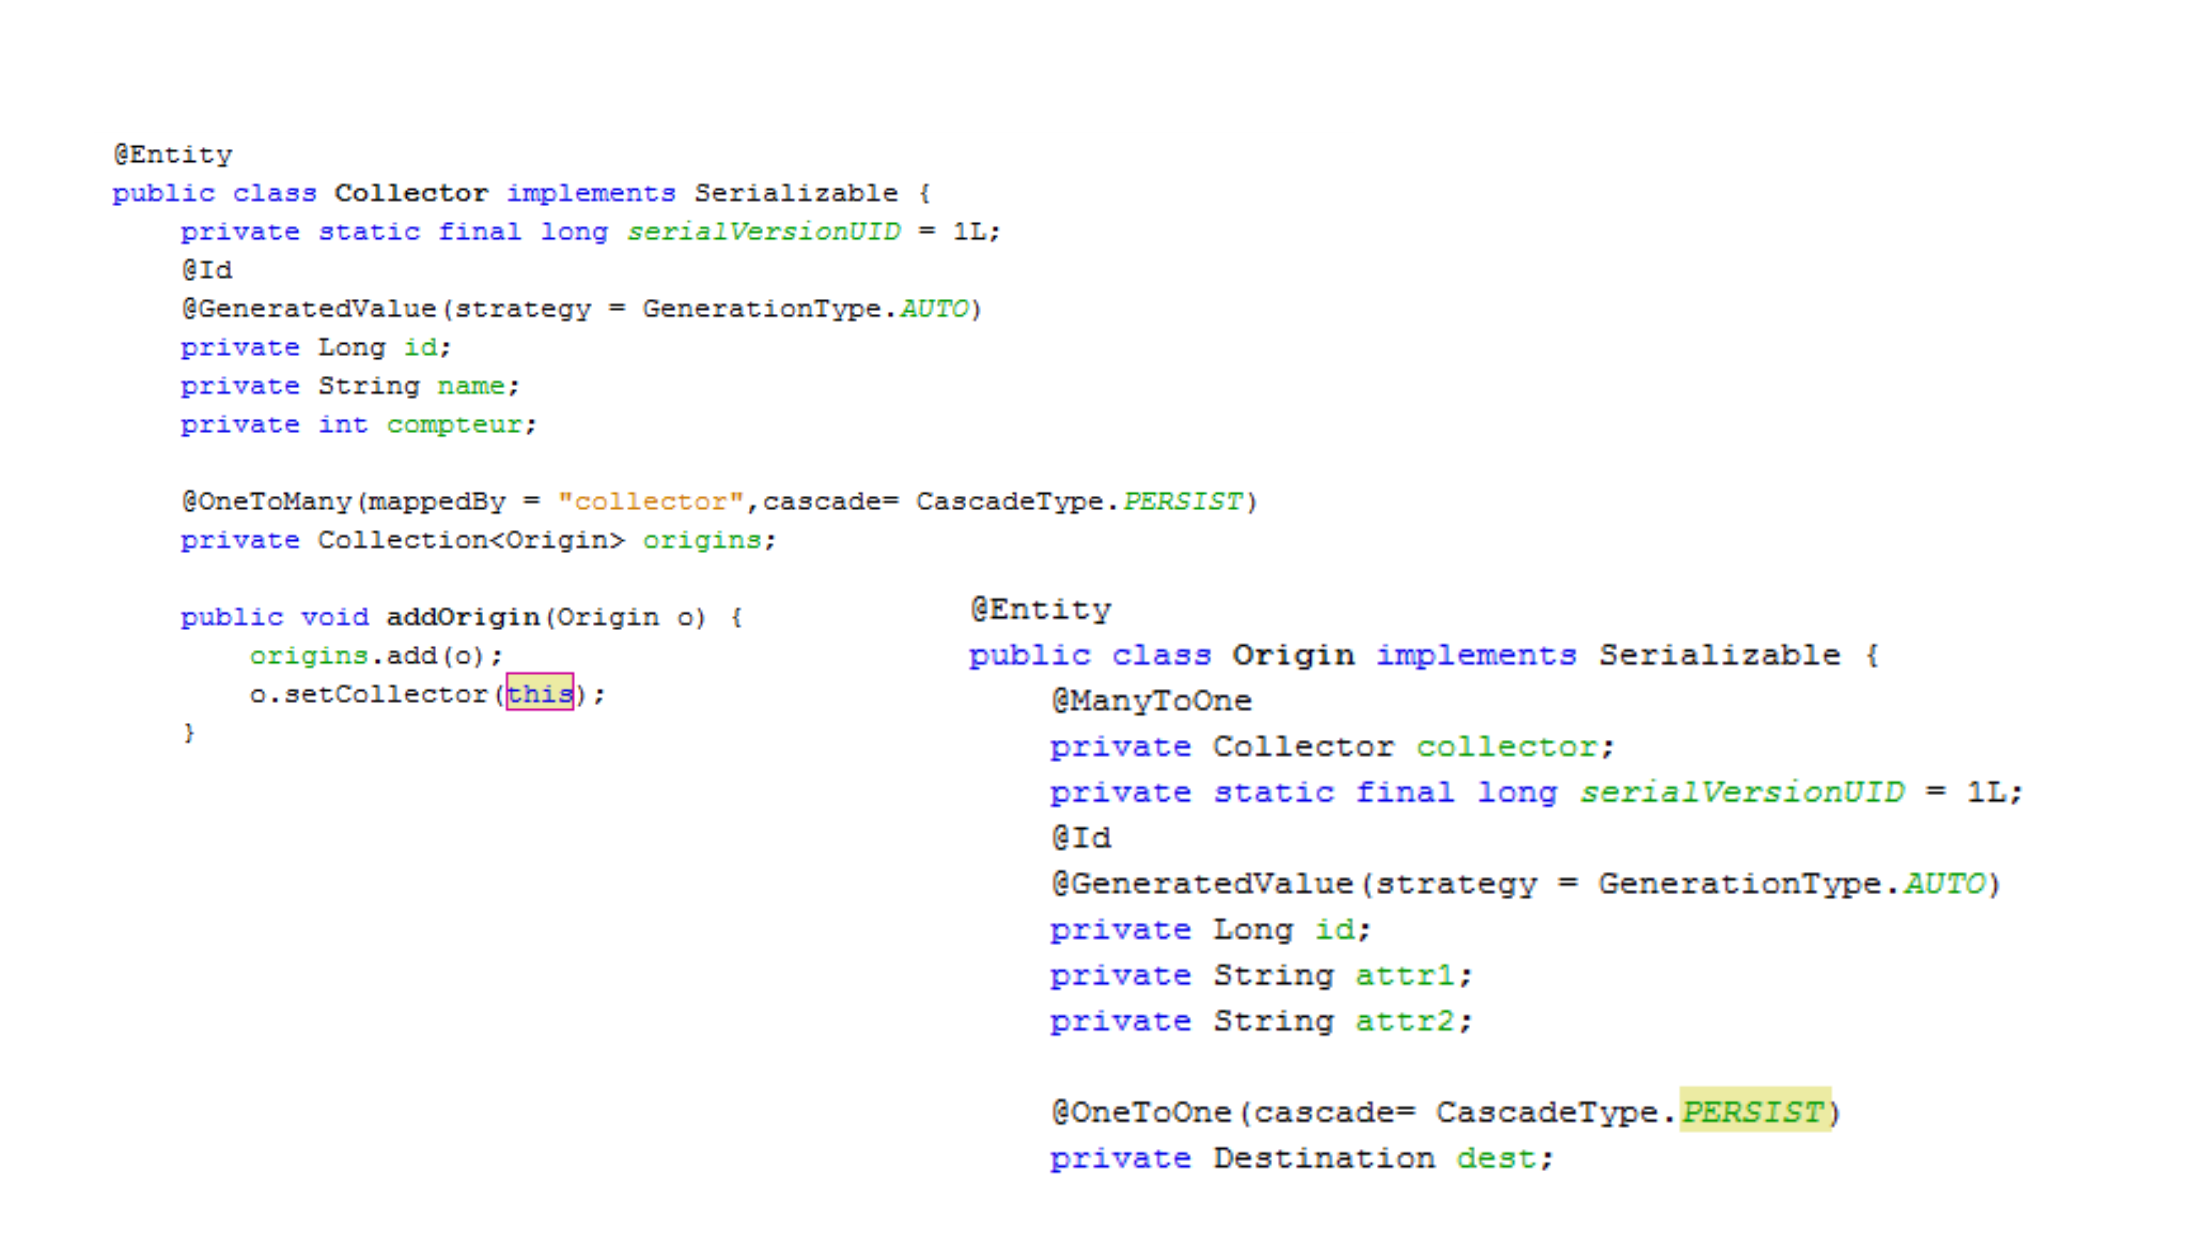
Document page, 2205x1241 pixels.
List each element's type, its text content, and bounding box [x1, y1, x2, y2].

picture [94, 131, 2099, 1204]
title One-to-Many [151, 66, 2054, 306]
